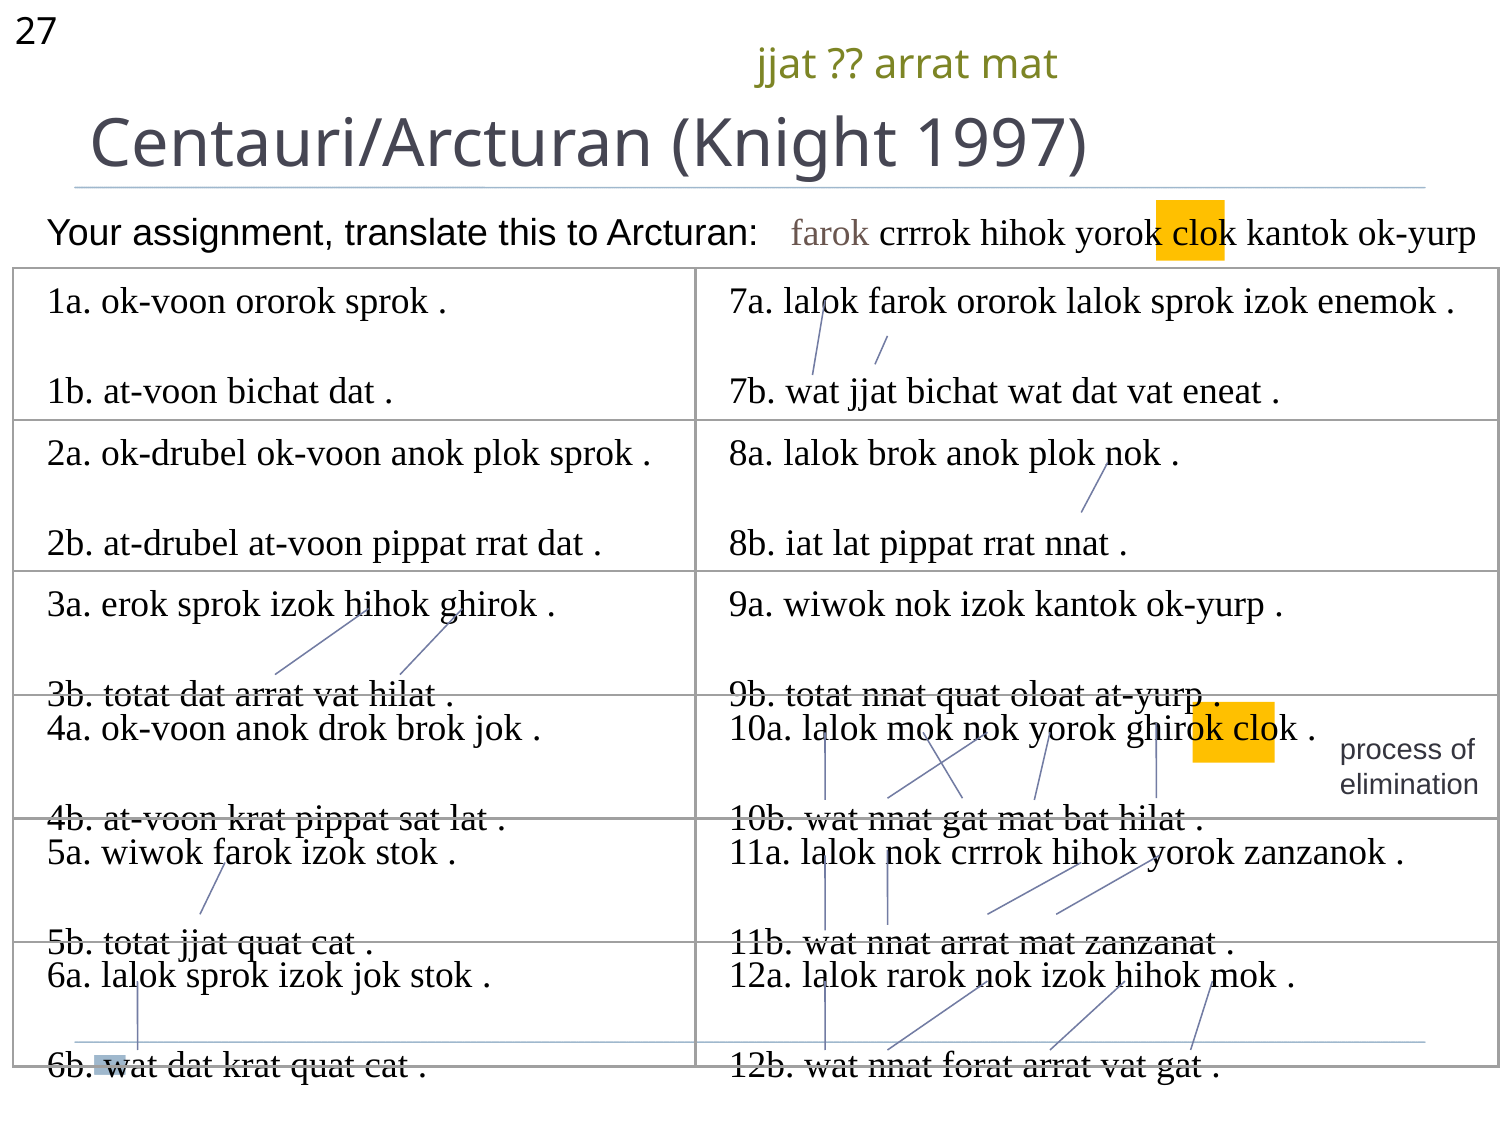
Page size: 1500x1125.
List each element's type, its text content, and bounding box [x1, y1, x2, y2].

text_box <number> [0, 0, 1500, 1125]
text_box jjat ?? arrat mat [741, 29, 1104, 95]
text_box process of elimination [1325, 723, 1500, 808]
